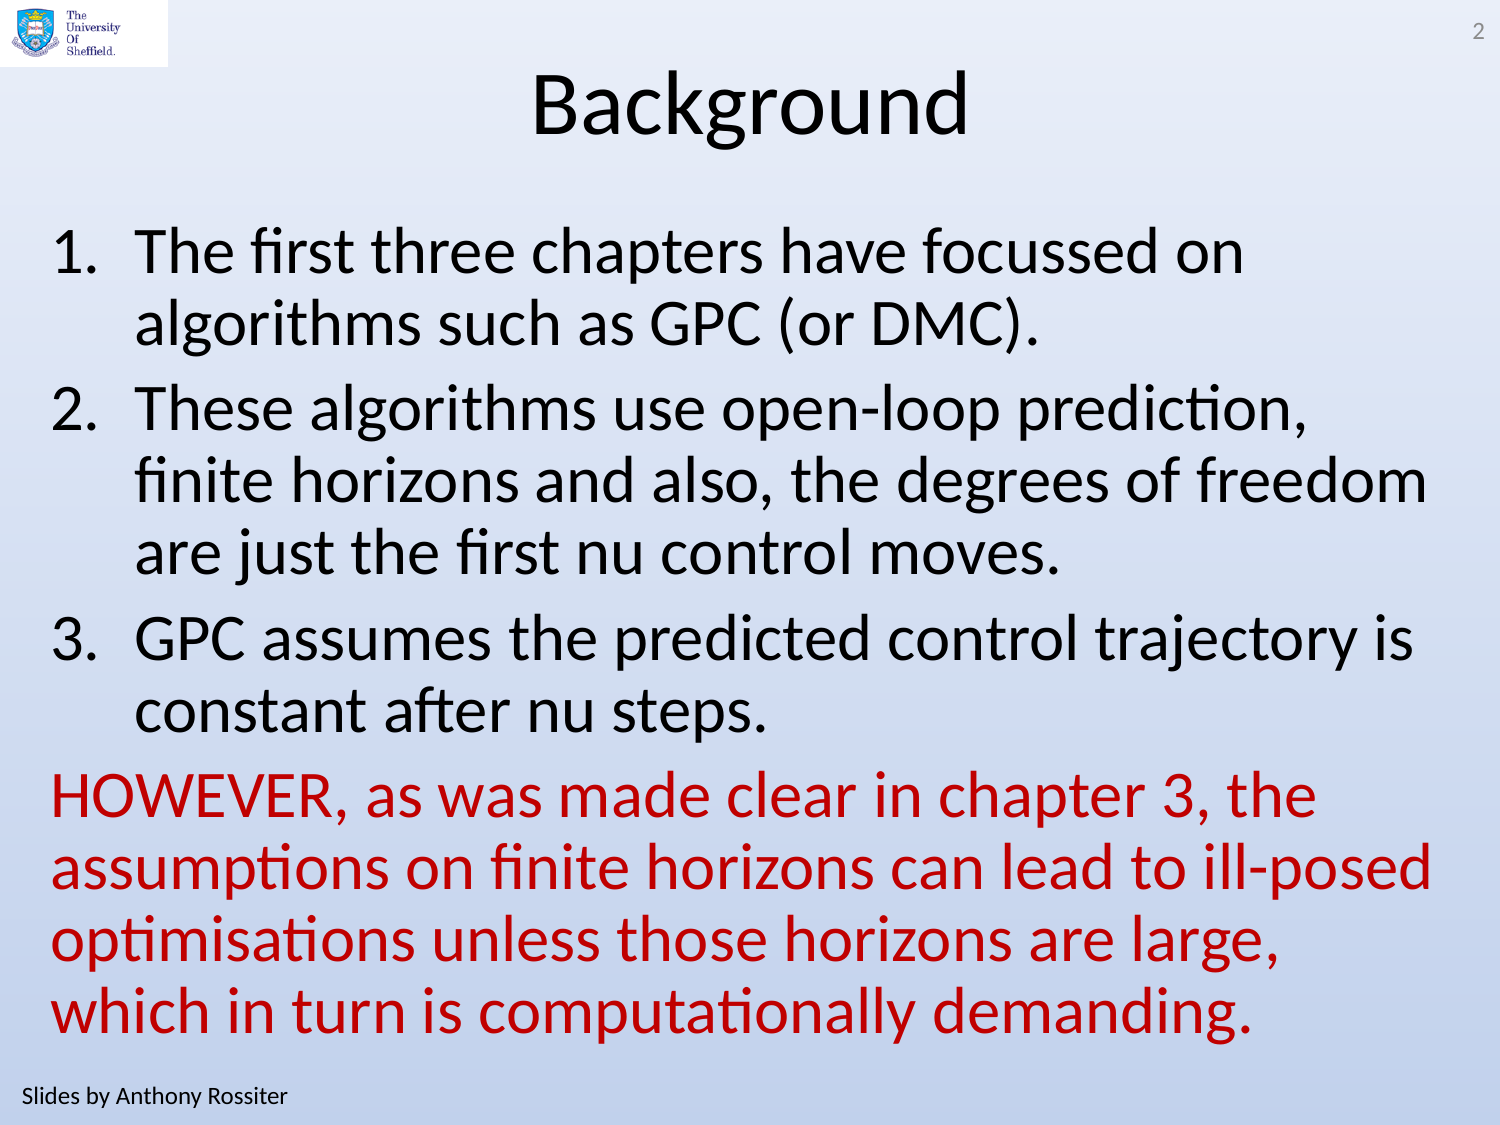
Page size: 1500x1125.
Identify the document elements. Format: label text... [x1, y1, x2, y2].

list The first three chapters have focussed on algorithms such as GPC (or DMC). These algorithms use open-loop prediction, finite horizons and also, the degrees of freedom are just the first nu control moves. GPC assumes the predicted control trajectory is constant after nu steps. HOWEVER, as was made clear in chapter 3, the assumptions on finite horizons can lead to ill-posed optimisations unless those horizons are large, which in turn is computationally demanding. [35, 208, 1465, 1079]
picture [0, 0, 168, 67]
slide_number 2 [1335, 0, 1500, 60]
footer Slides by Anthony Rossiter [0, 1065, 317, 1125]
title Background [105, 23, 1418, 173]
